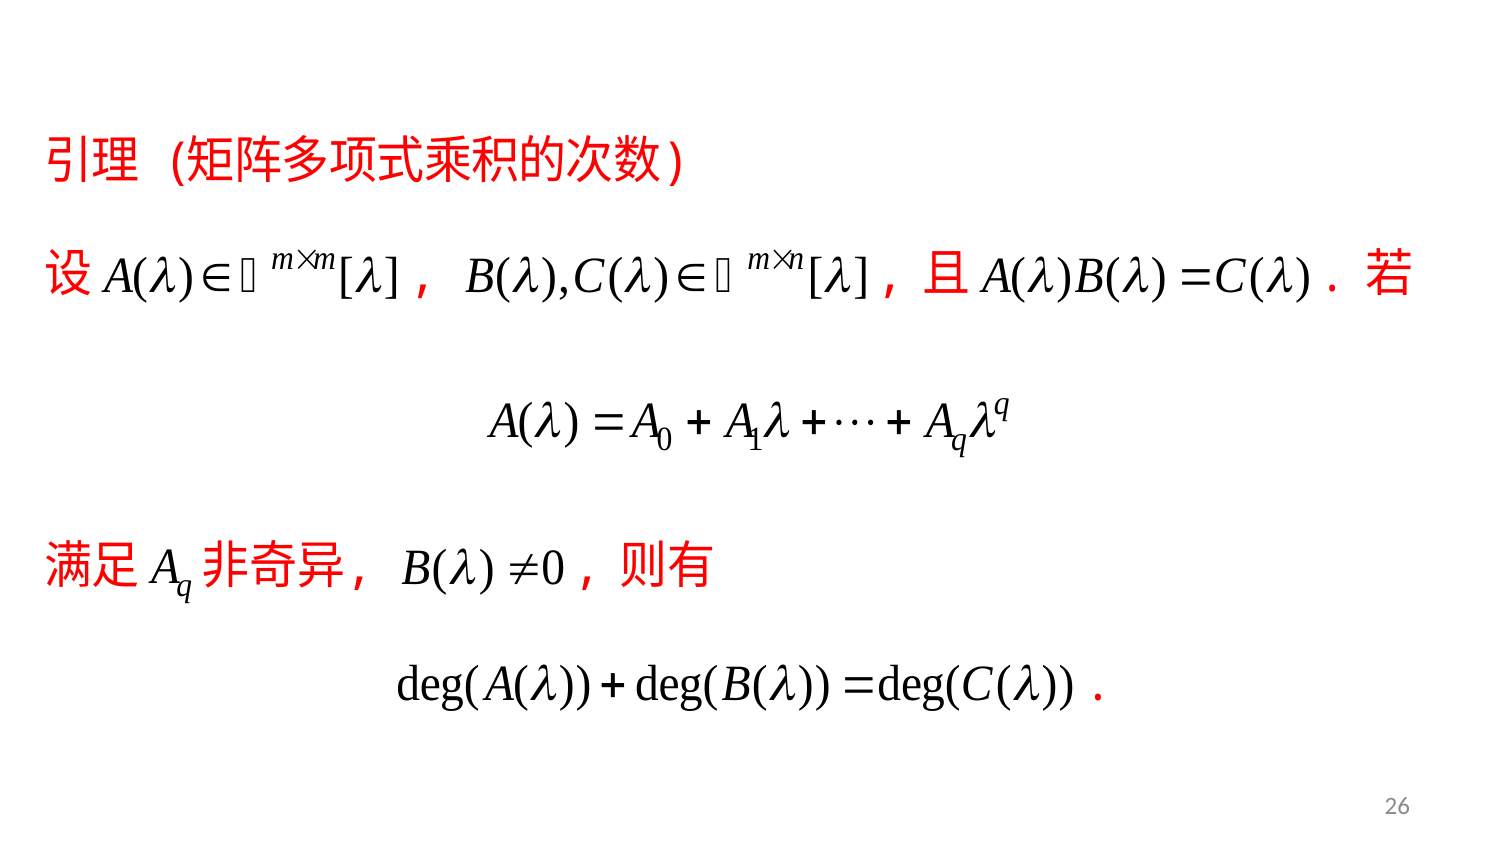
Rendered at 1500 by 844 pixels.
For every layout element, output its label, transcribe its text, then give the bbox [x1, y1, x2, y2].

slide_number 26 [1074, 782, 1425, 827]
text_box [43, 121, 1456, 723]
